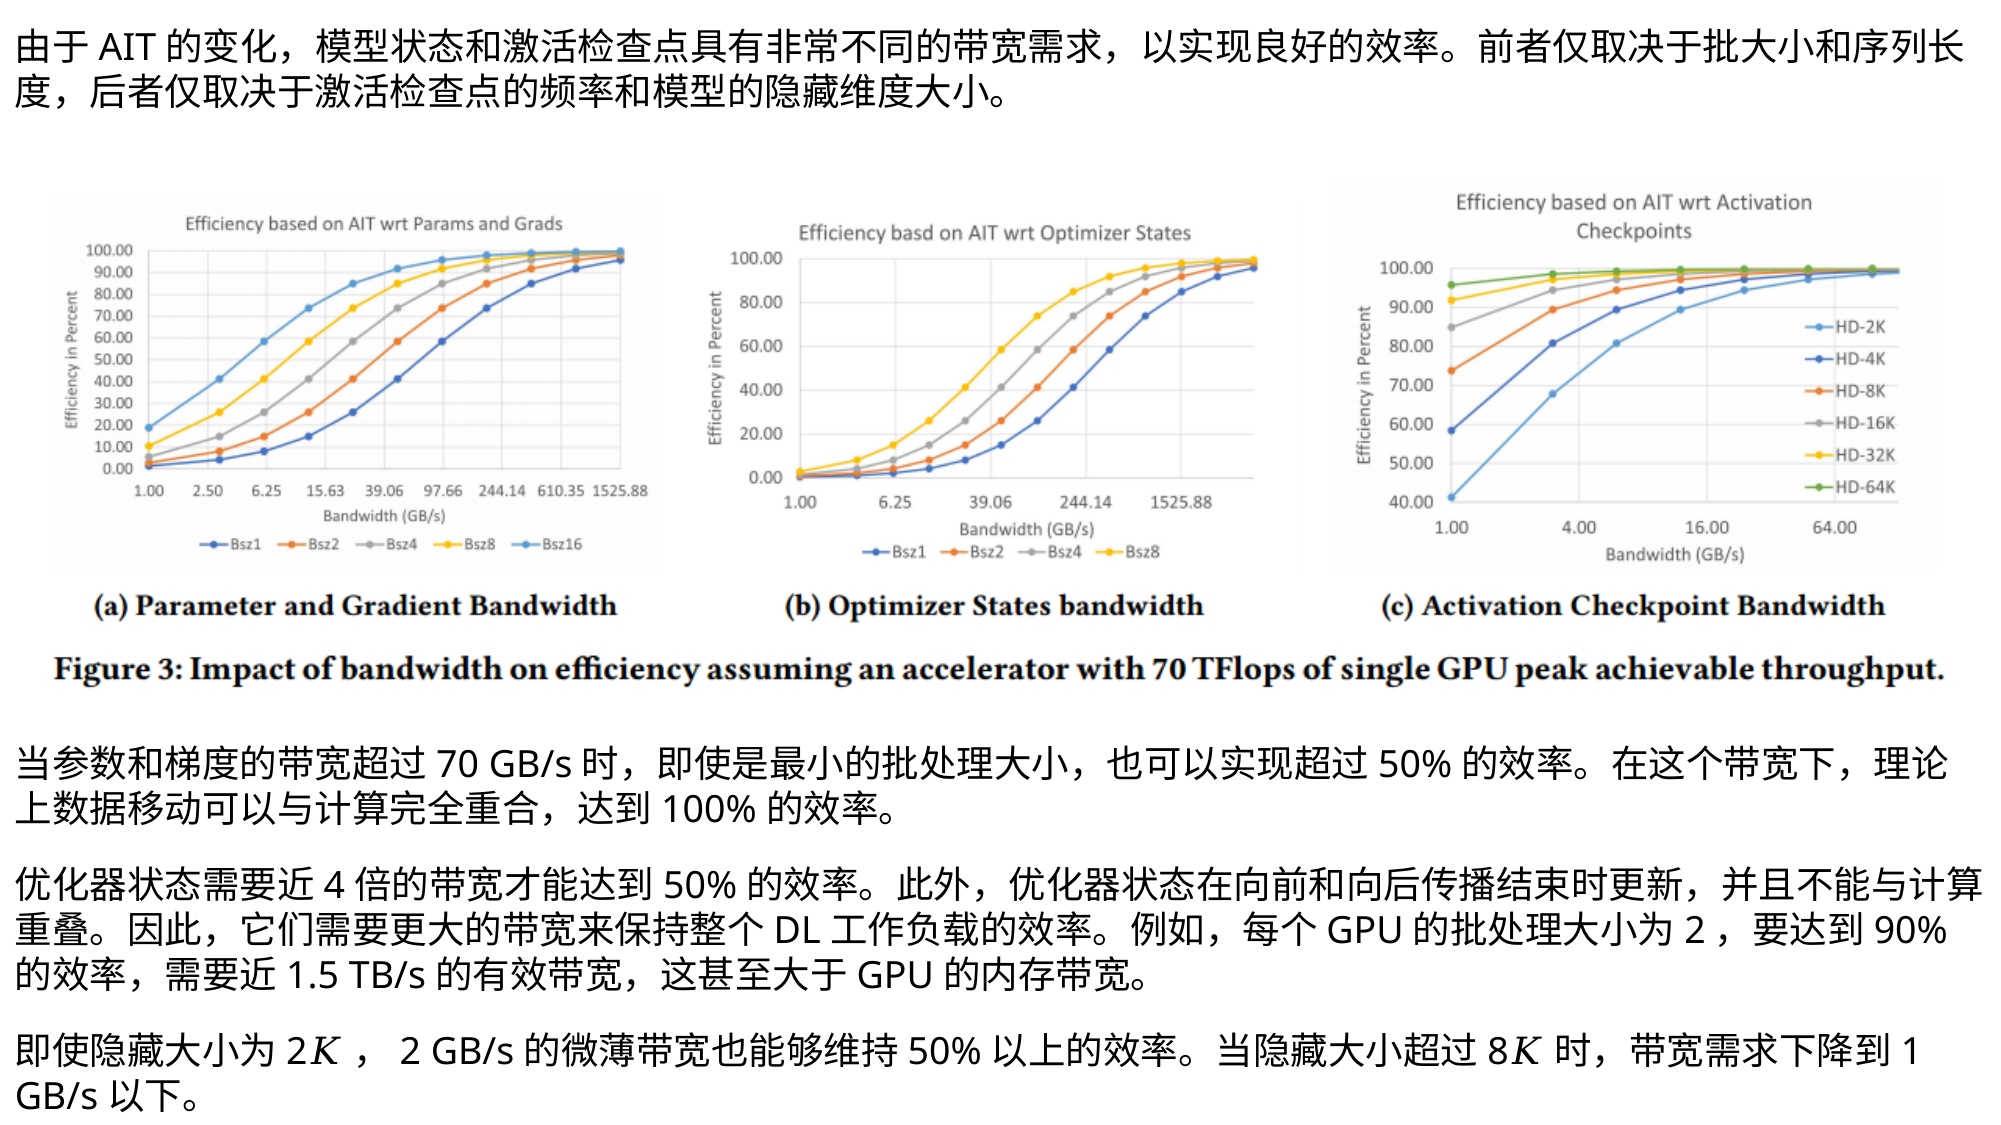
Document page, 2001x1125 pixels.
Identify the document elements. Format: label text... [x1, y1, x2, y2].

text_box 即使隐藏大小为2𝐾，2 GB/s的微薄带宽也能够维持50%以上的效率。当隐藏大小超过8𝐾时，带宽需求下降到1 GB/s以下。 [0, 1019, 2000, 1125]
text_box 由于AIT的变化，模型状态和激活检查点具有非常不同的带宽需求，以实现良好的效率。前者仅取决于批大小和序列长度，后者仅取决于激活检查点的频率和模型的隐藏维度大小。 [0, 15, 2000, 121]
picture [48, 177, 1952, 706]
text_box 当参数和梯度的带宽超过70 GB/s时，即使是最小的批处理大小，也可以实现超过50%的效率。在这个带宽下，理论上数据移动可以与计算完全重合，达到100%的效率。 [0, 732, 2000, 838]
text_box 优化器状态需要近4倍的带宽才能达到50%的效率。此外，优化器状态在向前和向后传播结束时更新，并且不能与计算重叠。因此，它们需要更大的带宽来保持整个DL工作负载的效率。例如，每个GPU的批处理大小为2，要达到90%的效率，需要近1.5 TB/s的有效带宽，这甚至大于GPU的内存带宽。 [0, 853, 2000, 1004]
